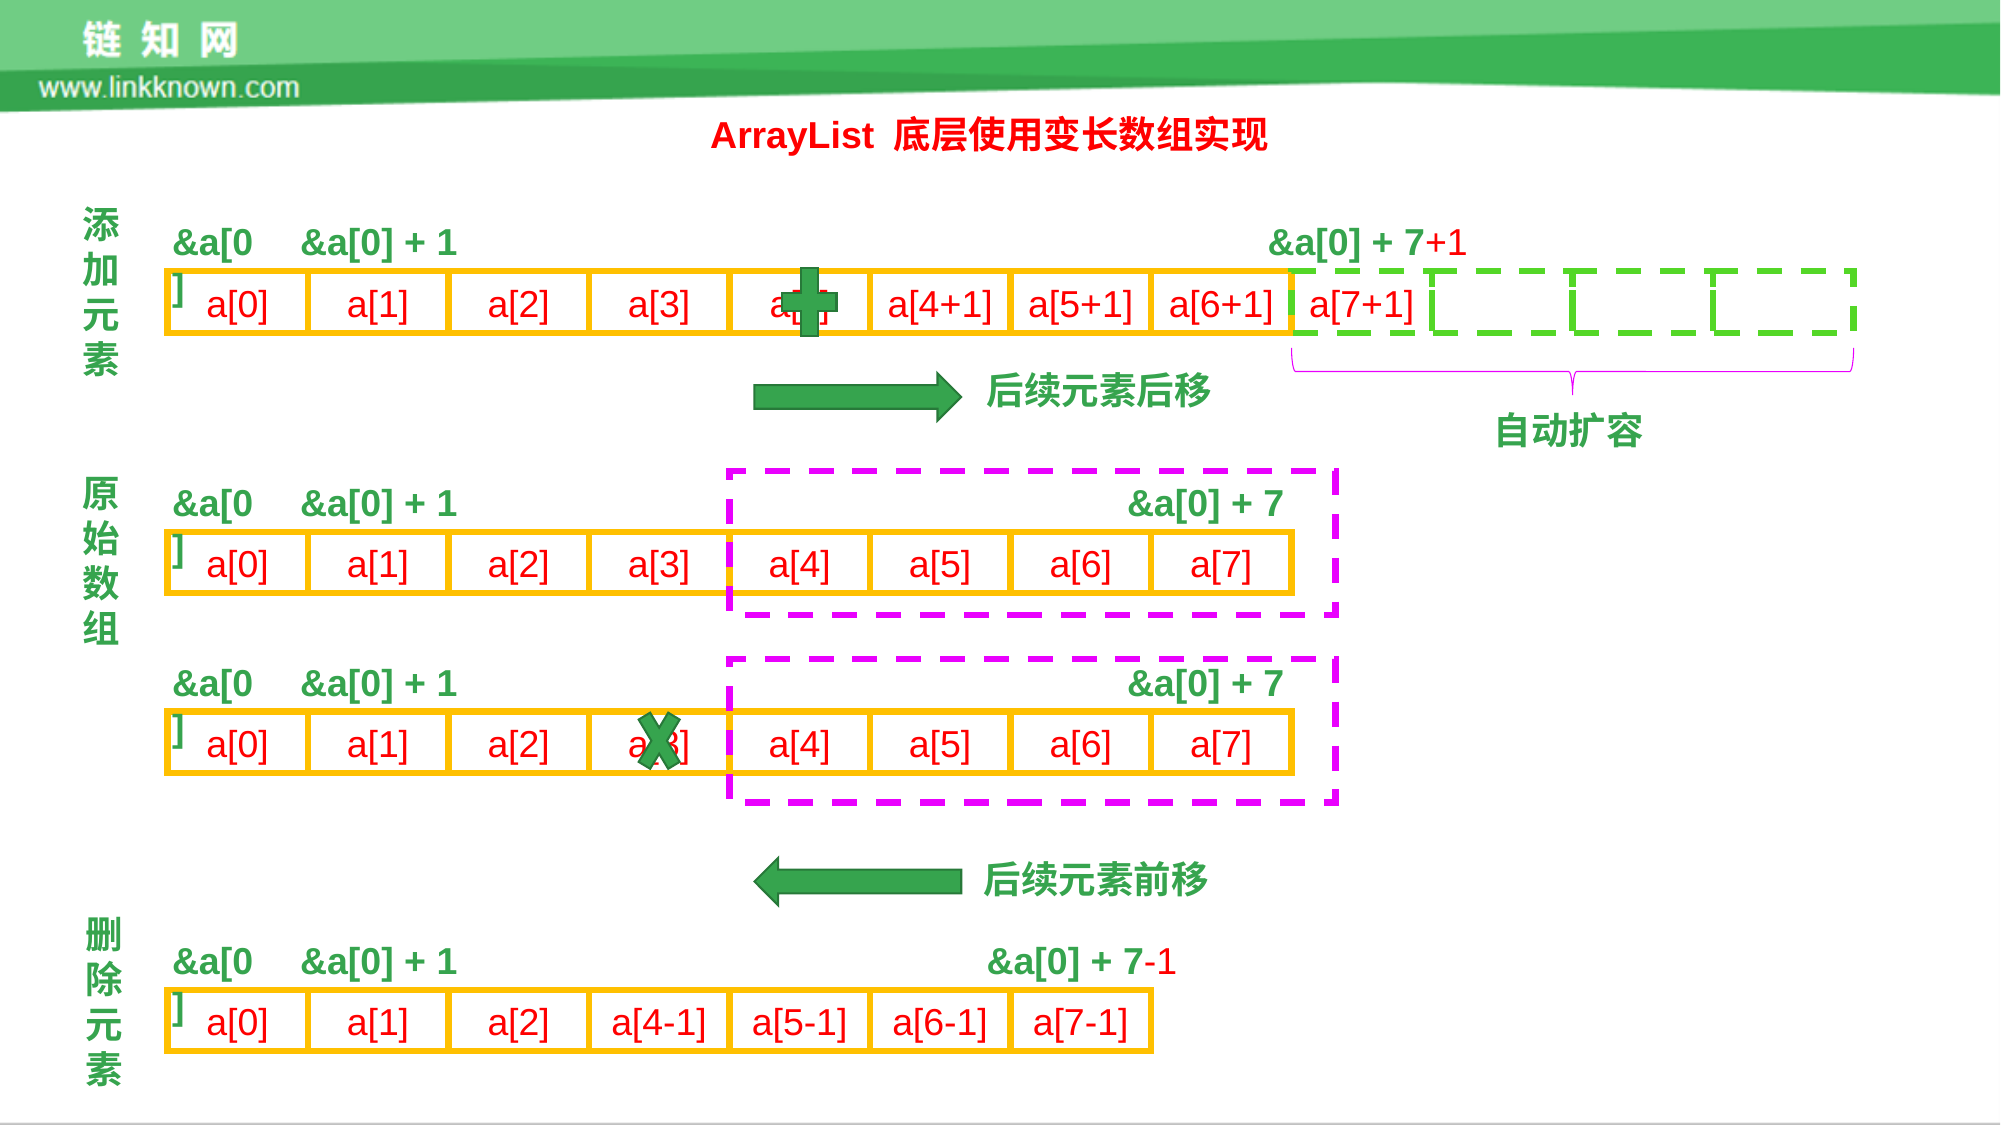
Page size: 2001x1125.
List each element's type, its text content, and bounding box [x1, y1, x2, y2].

text_box &a[0] [158, 929, 280, 1034]
text_box a[4+1] [869, 270, 1011, 334]
text_box &a[0] [157, 651, 280, 756]
text_box a[1] [307, 989, 447, 1052]
text_box &a[0] + 1 [285, 210, 481, 271]
text_box a[x] [819, 270, 869, 334]
text_box a[0] [166, 989, 307, 1052]
text_box [1291, 347, 1855, 396]
text_box a[1] [307, 532, 447, 594]
text_box &a[0] [157, 471, 280, 577]
text_box [1712, 270, 1855, 334]
text_box [728, 470, 1337, 616]
text_box a[0] [166, 270, 307, 334]
text_box a[3] [588, 711, 728, 774]
text_box a[2] [447, 989, 588, 1052]
text_box a[6-1] [869, 989, 1009, 1052]
text_box a[4-1] [588, 989, 728, 1052]
text_box 删除元素 [70, 903, 158, 1099]
text_box [1431, 270, 1574, 334]
text_box 原始数组 [67, 462, 155, 657]
text_box a[5-1] [728, 989, 869, 1052]
text_box a[3] [588, 531, 728, 594]
text_box &a[0] + 1 [285, 471, 481, 532]
text_box a[0] [166, 711, 307, 774]
text_box [637, 711, 682, 771]
text_box a[x] [728, 270, 800, 334]
text_box 后续元素后移 [971, 360, 1321, 420]
text_box 后续元素前移 [969, 849, 1319, 909]
text_box a[5+1] [1011, 270, 1150, 334]
text_box &a[0] [157, 210, 280, 316]
text_box a[0] [166, 531, 307, 594]
text_box a[3] [588, 270, 728, 334]
text_box a[2] [447, 711, 588, 774]
text_box 添加元素 [67, 193, 155, 389]
text_box ArrayList 底层使用变长数组实现 [39, 103, 1940, 164]
text_box [1572, 270, 1714, 334]
text_box [781, 267, 838, 337]
picture [0, 0, 2001, 1125]
text_box &a[0] + 1 [285, 651, 481, 711]
text_box &a[0] + 7 [1112, 651, 1308, 658]
text_box 自动扩容 [1478, 400, 1667, 460]
text_box [753, 370, 963, 424]
text_box a[1] [307, 271, 447, 334]
text_box a[2] [447, 270, 588, 334]
text_box &a[0] + 7-1 [971, 929, 1265, 989]
text_box a[6+1] [1150, 270, 1293, 334]
text_box [753, 855, 963, 908]
text_box a[1] [307, 711, 447, 774]
text_box &a[0] + 7+1 [1252, 210, 1500, 271]
text_box a[7+1] [1291, 271, 1433, 334]
text_box &a[0] + 1 [285, 929, 481, 989]
text_box [728, 658, 1337, 804]
text_box a[2] [447, 531, 588, 594]
text_box a[7-1] [1009, 989, 1152, 1052]
